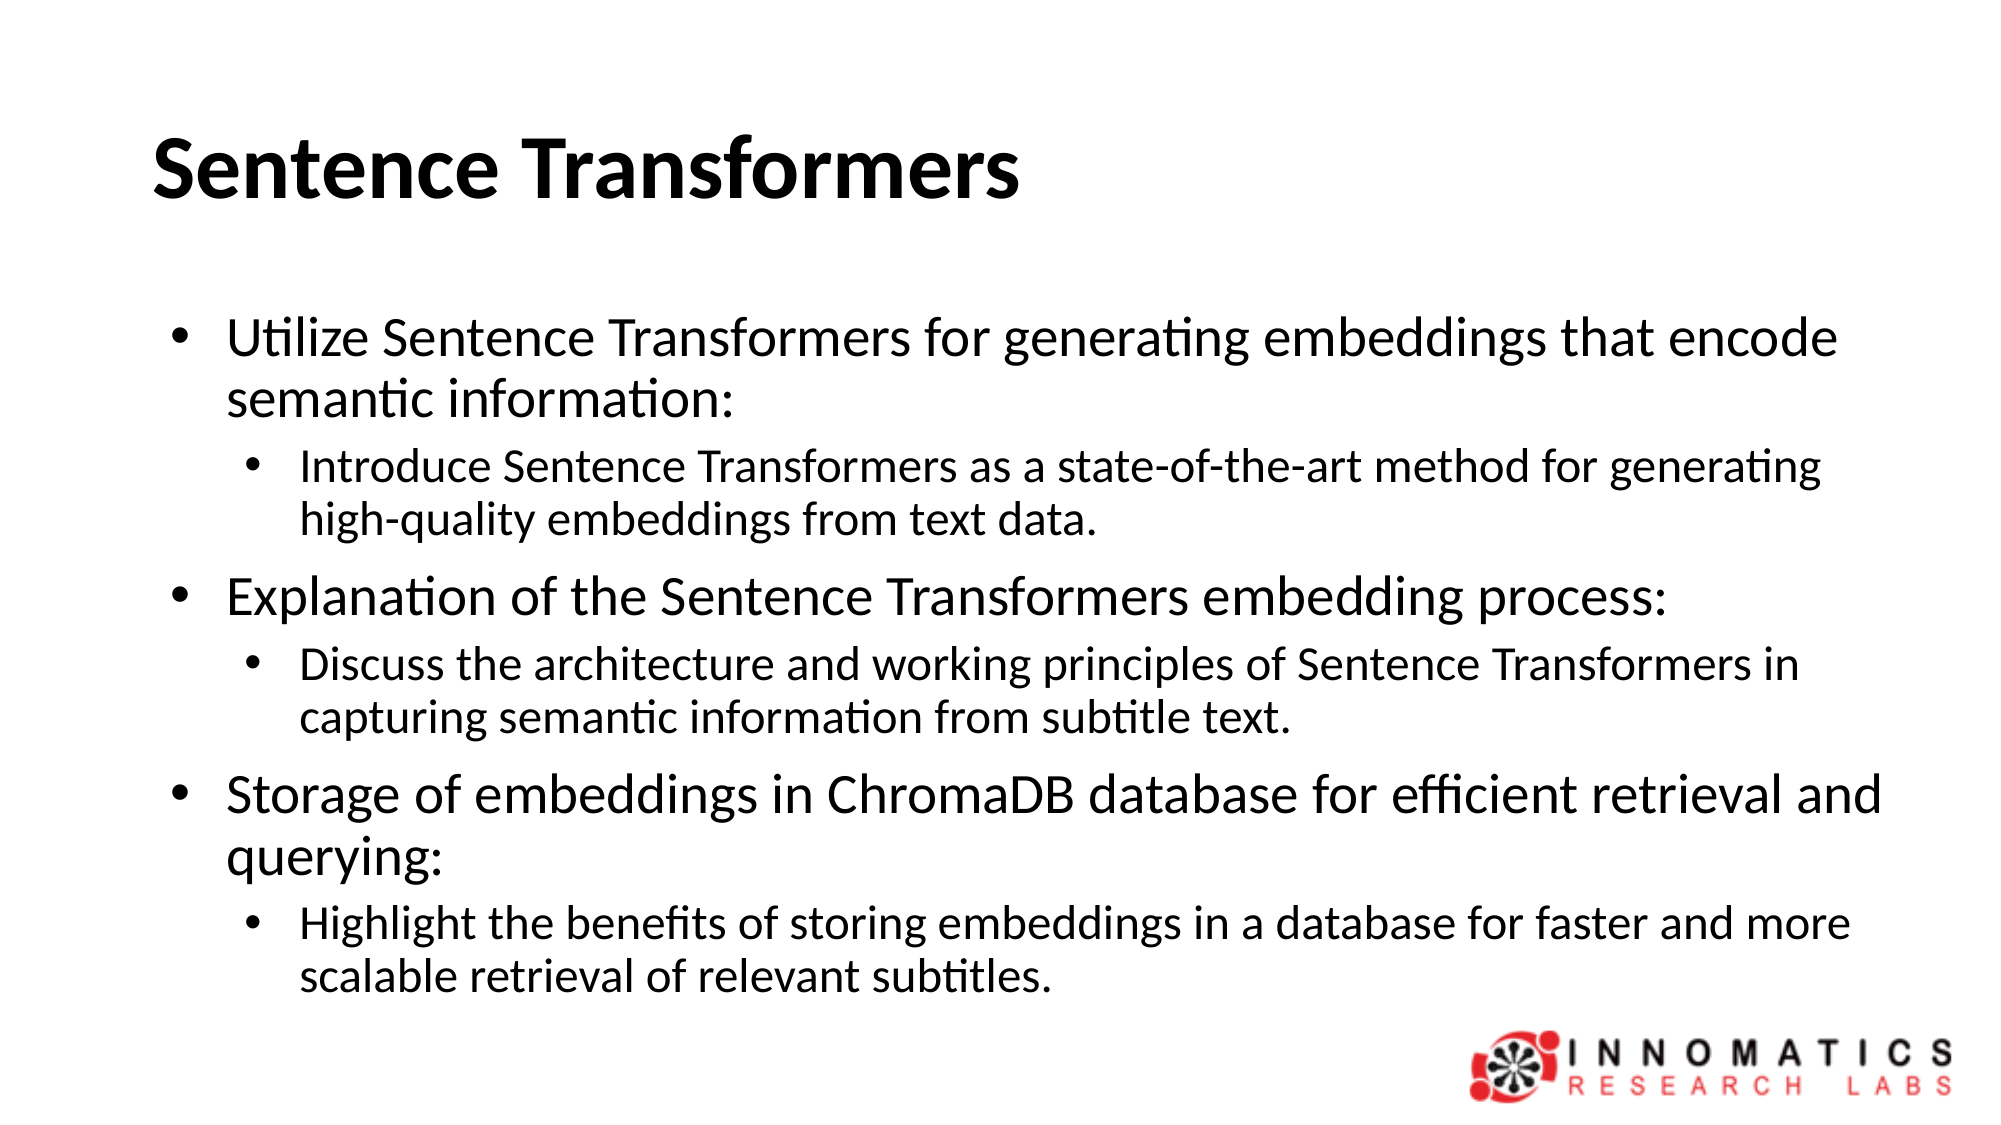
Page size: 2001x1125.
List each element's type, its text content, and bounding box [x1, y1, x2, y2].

list Utilize Sentence Transformers for generating embeddings that encode semantic information: Introduce Sentence Transformers as a state-of-the-art method for generating high-quality embeddings from text data. Explanation of the Sentence Transformers embedding process: Discuss the architecture and working principles of Sentence Transformers in capturing semantic information from subtitle text. Storage of embeddings in ChromaDB database for efficient retrieval and querying: Highlight the benefits of storing embeddings in a database for faster and more scalable retrieval of relevant subtitles. [137, 299, 1903, 1014]
picture [1445, 1014, 1975, 1125]
title Sentence Transformers [137, 59, 1863, 278]
